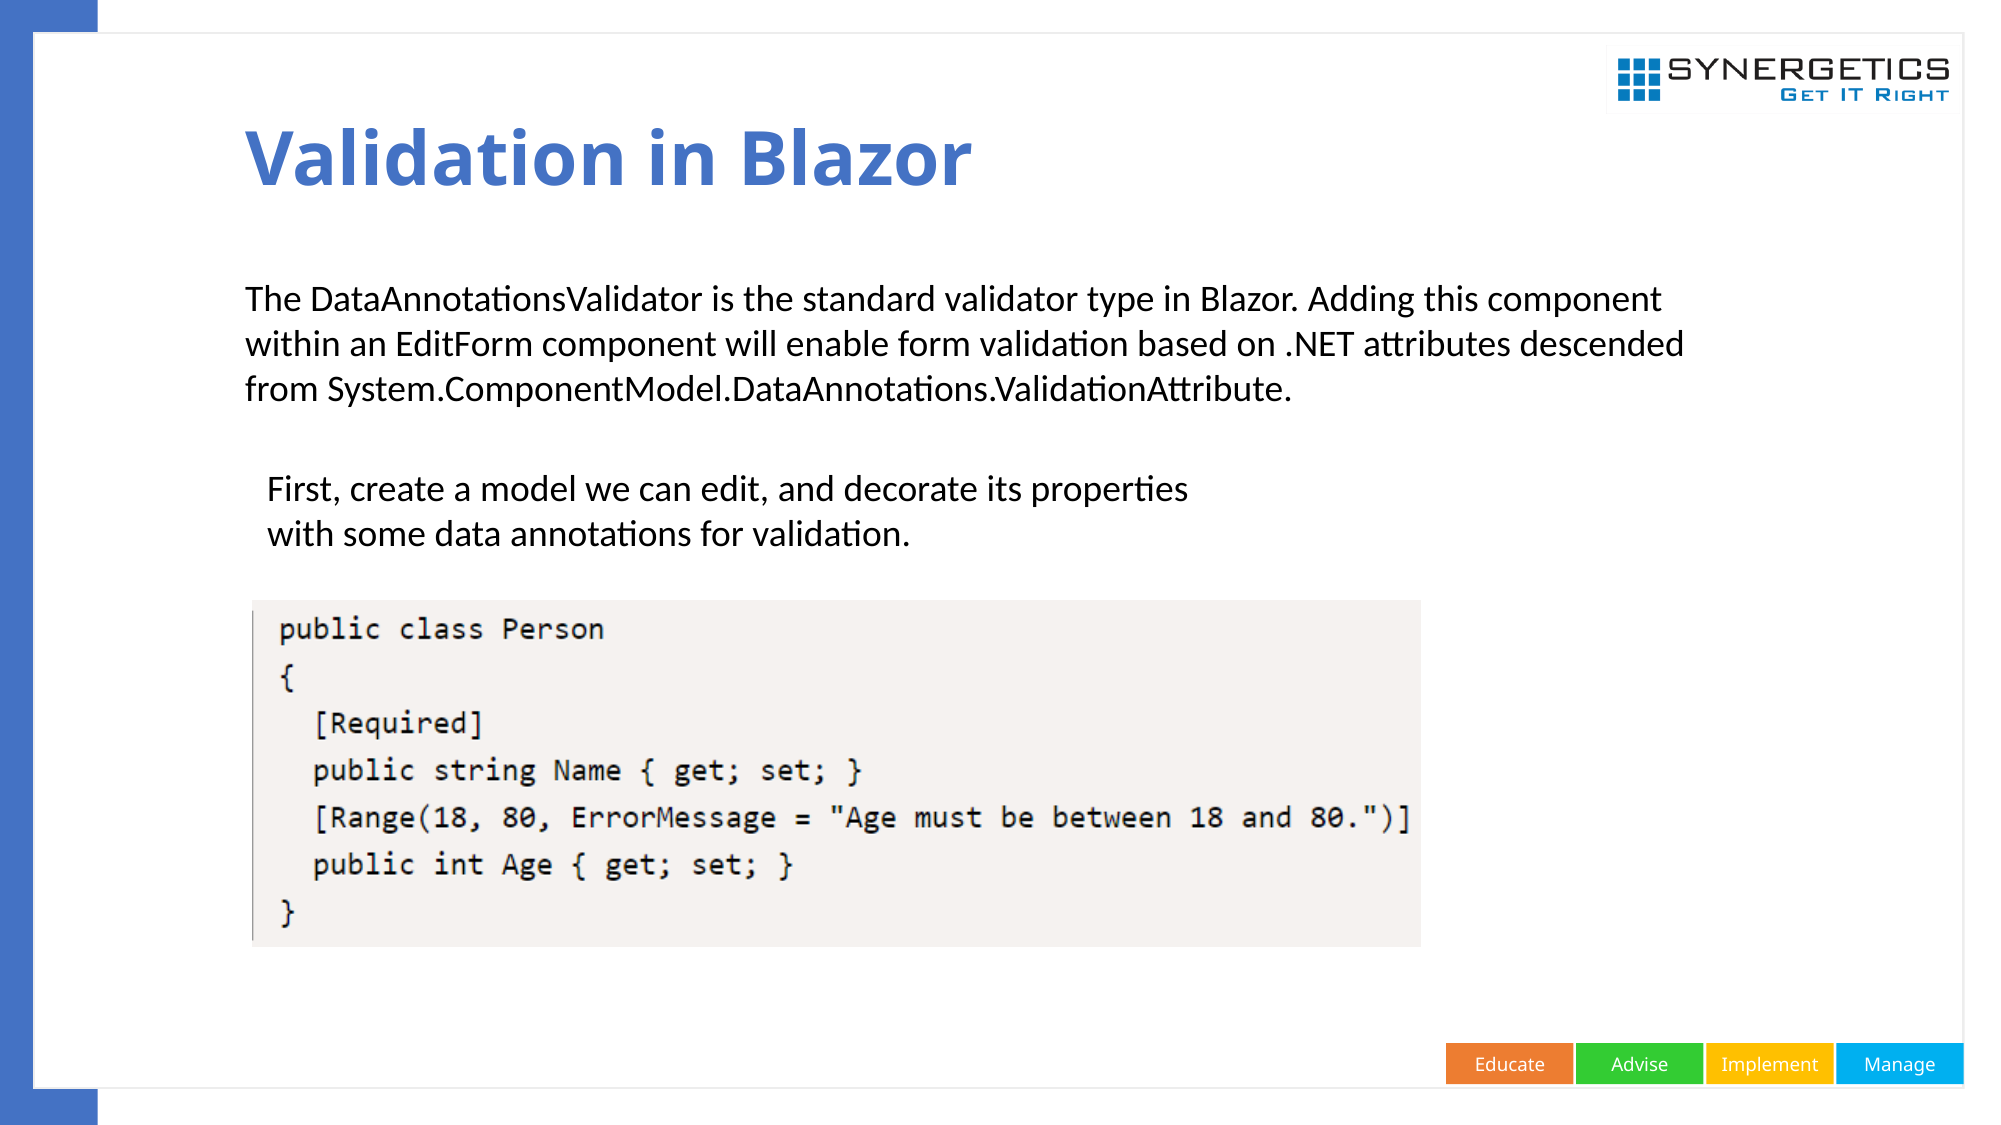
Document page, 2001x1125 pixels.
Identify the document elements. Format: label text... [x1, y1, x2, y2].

text_box The DataAnnotationsValidator is the standard validator type in Blazor. Adding this component within an EditForm component will enable form validation based on .NET attributes descended from System.ComponentModel.DataAnnotations.ValidationAttribute. [230, 266, 1754, 417]
text_box Validation in Blazor [230, 102, 1231, 208]
text_box First, create a model we can edit, and decorate its properties with some data annotations for validation. [252, 456, 1252, 562]
picture [252, 600, 1422, 947]
picture [1606, 45, 1960, 114]
